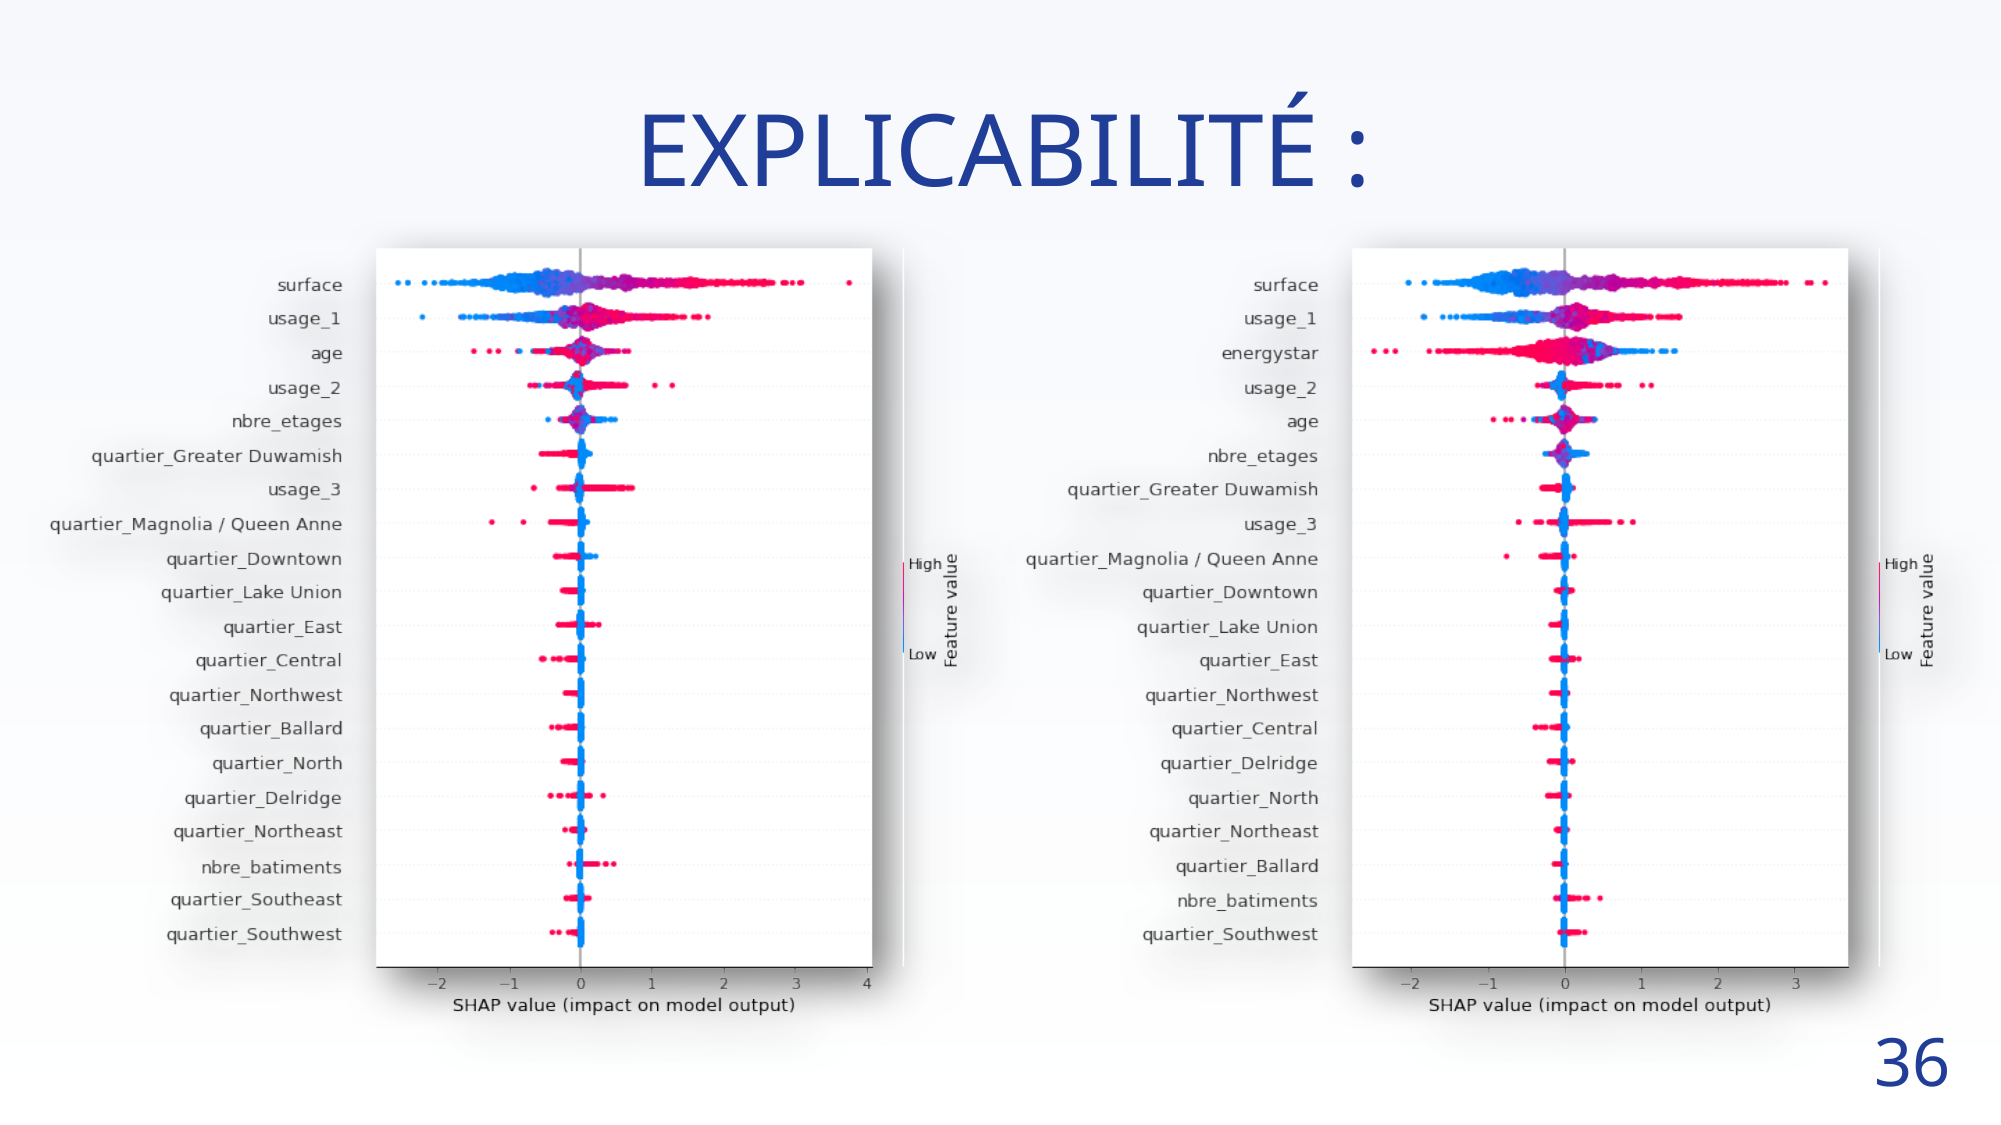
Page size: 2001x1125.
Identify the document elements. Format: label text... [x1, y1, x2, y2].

title EXPLICABILITÉ : [619, 18, 1410, 193]
picture [40, 240, 971, 1024]
text_box 36 [1832, 1063, 1966, 1107]
picture [1016, 240, 1947, 1024]
